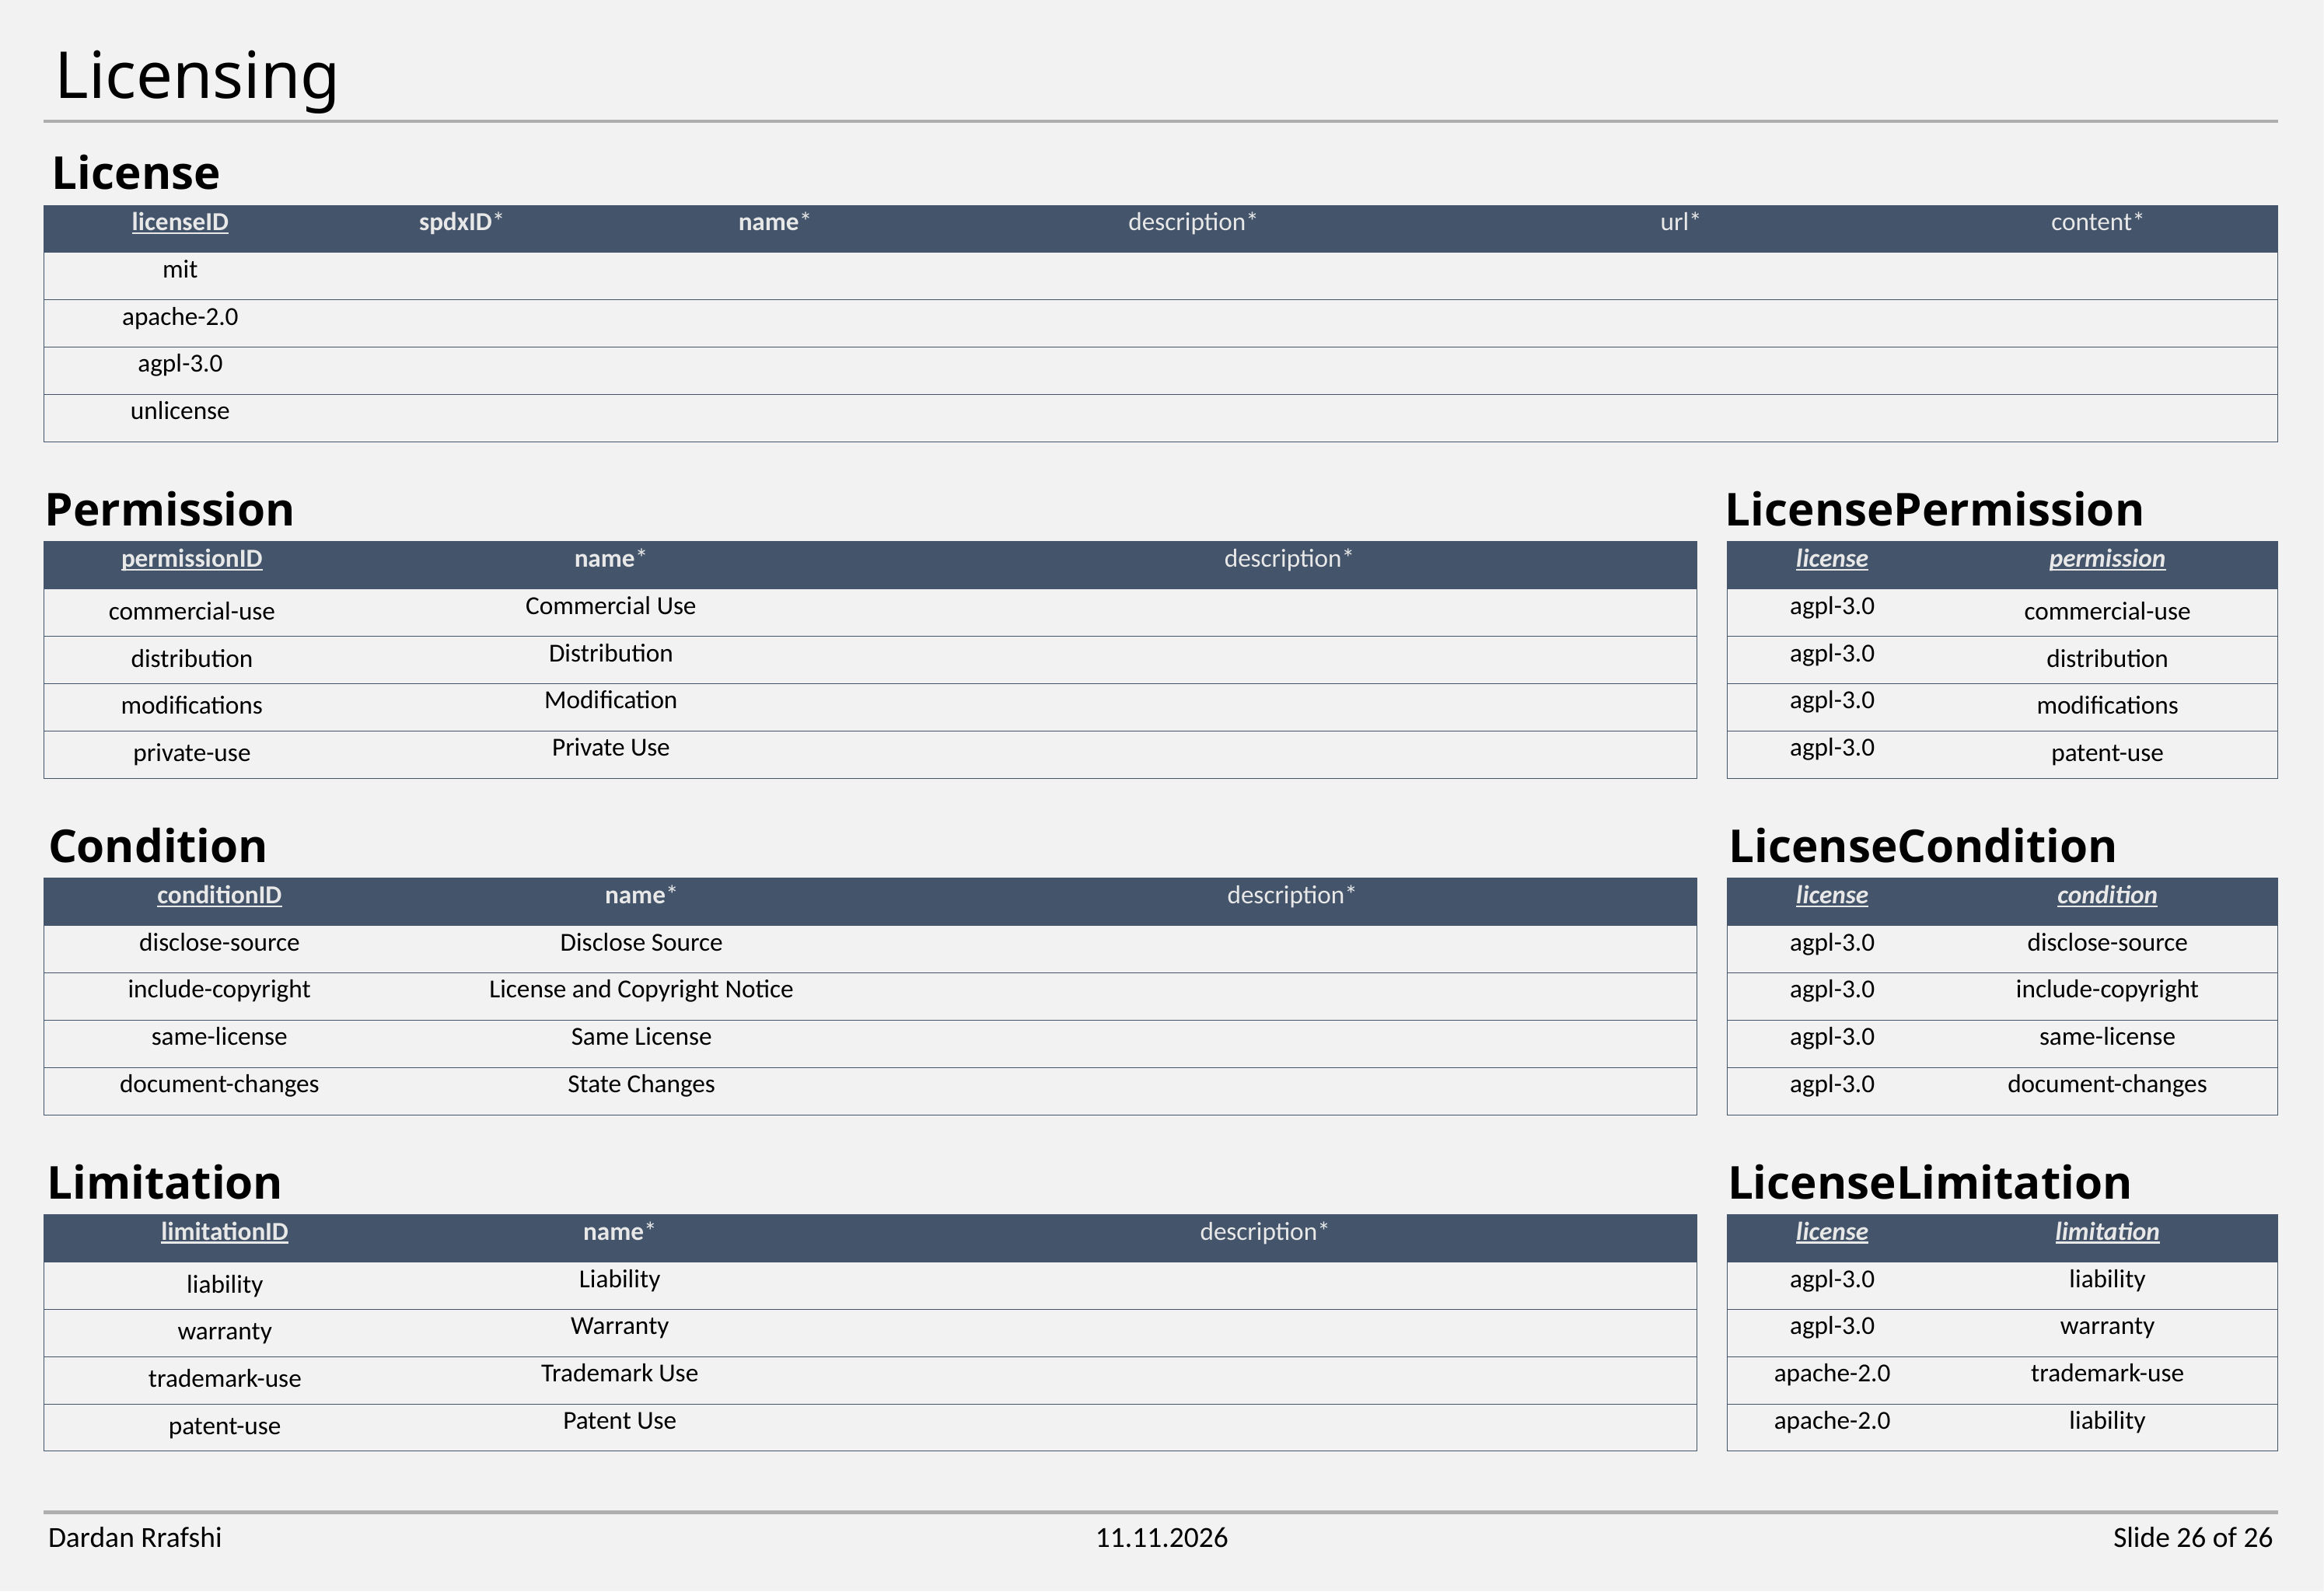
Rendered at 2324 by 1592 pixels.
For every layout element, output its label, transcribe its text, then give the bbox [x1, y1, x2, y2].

table_header name* [407, 1215, 833, 1262]
table_cell apache-2.0 [1728, 1405, 1938, 1451]
table_cell distribution [1938, 637, 2277, 683]
table_cell [943, 300, 1444, 347]
table_header license [1728, 1215, 1938, 1262]
table_header content* [1919, 206, 2277, 252]
table_header spdxID* [317, 206, 607, 252]
text_box License [40, 138, 232, 204]
table_header permissionID [44, 542, 341, 588]
text_box Condition [37, 811, 280, 878]
table_cell [317, 300, 607, 347]
table_cell Warranty [407, 1310, 833, 1356]
table_header description* [882, 542, 1697, 588]
table_cell private-use [44, 731, 341, 778]
table_cell commercial-use [44, 589, 341, 636]
table_cell mit [44, 253, 317, 299]
table_cell [833, 1357, 1697, 1404]
table_cell disclose-source [1938, 926, 2277, 972]
table_cell Private Use [341, 731, 882, 778]
table_cell [317, 347, 607, 394]
text_box Dardan Rrafshi [37, 1512, 243, 1559]
table_cell agpl-3.0 [1728, 926, 1938, 972]
table_cell warranty [44, 1310, 407, 1356]
table_cell Commercial Use [341, 589, 882, 636]
text_box LicenseLimitation [1716, 1147, 2144, 1214]
table_cell [1444, 395, 1919, 442]
table_cell modifications [1938, 684, 2277, 731]
table_cell Trademark Use [407, 1357, 833, 1404]
table_cell [833, 1405, 1697, 1451]
table_cell unlicense [44, 395, 317, 442]
table_header conditionID [44, 878, 396, 925]
table_cell warranty [1938, 1310, 2277, 1356]
table_cell patent-use [1938, 731, 2277, 778]
table_cell [882, 684, 1697, 731]
table_cell agpl-3.0 [1728, 589, 1938, 636]
table_cell [833, 1262, 1697, 1309]
table_cell [943, 253, 1444, 299]
table_cell [888, 1021, 1697, 1067]
table_cell patent-use [44, 1405, 407, 1451]
table_cell [943, 395, 1444, 442]
table_cell agpl-3.0 [1728, 1068, 1938, 1115]
table_header description* [888, 878, 1697, 925]
table_header name* [396, 878, 888, 925]
table_cell Liability [407, 1262, 833, 1309]
table_cell agpl-3.0 [1728, 637, 1938, 683]
table_cell document-changes [44, 1068, 396, 1115]
table_header name* [607, 206, 943, 252]
table_cell agpl-3.0 [1728, 731, 1938, 778]
table_cell Patent Use [407, 1405, 833, 1451]
table_cell agpl-3.0 [44, 347, 317, 394]
table_cell [1444, 253, 1919, 299]
table_header license [1728, 878, 1938, 925]
table_cell Distribution [341, 637, 882, 683]
table_cell liability [1938, 1262, 2277, 1309]
table_cell [1919, 395, 2277, 442]
table_cell [607, 253, 943, 299]
table_cell [882, 637, 1697, 683]
table_cell [317, 395, 607, 442]
text_box LicensePermission [1714, 475, 2157, 541]
table_header limitation [1938, 1215, 2277, 1262]
table_cell [1444, 300, 1919, 347]
table_cell Same License [396, 1021, 888, 1067]
table_cell [888, 1068, 1697, 1115]
table_cell include-copyright [1938, 973, 2277, 1020]
table_header url* [1444, 206, 1919, 252]
table_cell trademark-use [1938, 1357, 2277, 1404]
table_header condition [1938, 878, 2277, 925]
table_cell [833, 1310, 1697, 1356]
table_cell [317, 253, 607, 299]
table_cell [607, 395, 943, 442]
table_cell [882, 589, 1697, 636]
table_cell apache-2.0 [1728, 1357, 1938, 1404]
table_header license [1728, 542, 1938, 588]
table_header description* [943, 206, 1444, 252]
table_cell trademark-use [44, 1357, 407, 1404]
table_cell liability [44, 1262, 407, 1309]
table_cell apache-2.0 [44, 300, 317, 347]
table_cell [1919, 253, 2277, 299]
text_box Slide 26 of 26 [2078, 1512, 2285, 1559]
table_cell same-license [1938, 1021, 2277, 1067]
table_cell Disclose Source [396, 926, 888, 972]
table_cell agpl-3.0 [1728, 1262, 1938, 1309]
table_cell modifications [44, 684, 341, 731]
table_cell [607, 347, 943, 394]
table_header licenseID [44, 206, 317, 252]
text_box Limitation [35, 1147, 295, 1214]
table_cell agpl-3.0 [1728, 1021, 1938, 1067]
table_cell [1919, 300, 2277, 347]
table_header description* [833, 1215, 1697, 1262]
table_cell [1444, 347, 1919, 394]
table_cell [943, 347, 1444, 394]
table_cell disclose-source [44, 926, 396, 972]
table_cell [1919, 347, 2277, 394]
table_cell [888, 973, 1697, 1020]
table_cell License and Copyright Notice [396, 973, 888, 1020]
table_cell include-copyright [44, 973, 396, 1020]
table_cell Modification [341, 684, 882, 731]
table_cell agpl-3.0 [1728, 973, 1938, 1020]
table_cell [607, 300, 943, 347]
table_cell agpl-3.0 [1728, 684, 1938, 731]
table_cell document-changes [1938, 1068, 2277, 1115]
text_box LicenseCondition [1717, 811, 2130, 878]
text_box 24.03.2021 [1058, 1513, 1265, 1559]
table_cell same-license [44, 1021, 396, 1067]
table_cell liability [1938, 1405, 2277, 1451]
table_cell [888, 926, 1697, 972]
table_header limitationID [44, 1215, 407, 1262]
table_cell [882, 731, 1697, 778]
table_header name* [341, 542, 882, 588]
table_cell State Changes [396, 1068, 888, 1115]
table_cell agpl-3.0 [1728, 1310, 1938, 1356]
table_header permission [1938, 542, 2277, 588]
text_box Permission [33, 475, 307, 541]
table_cell distribution [44, 637, 341, 683]
table_cell commercial-use [1938, 589, 2277, 636]
